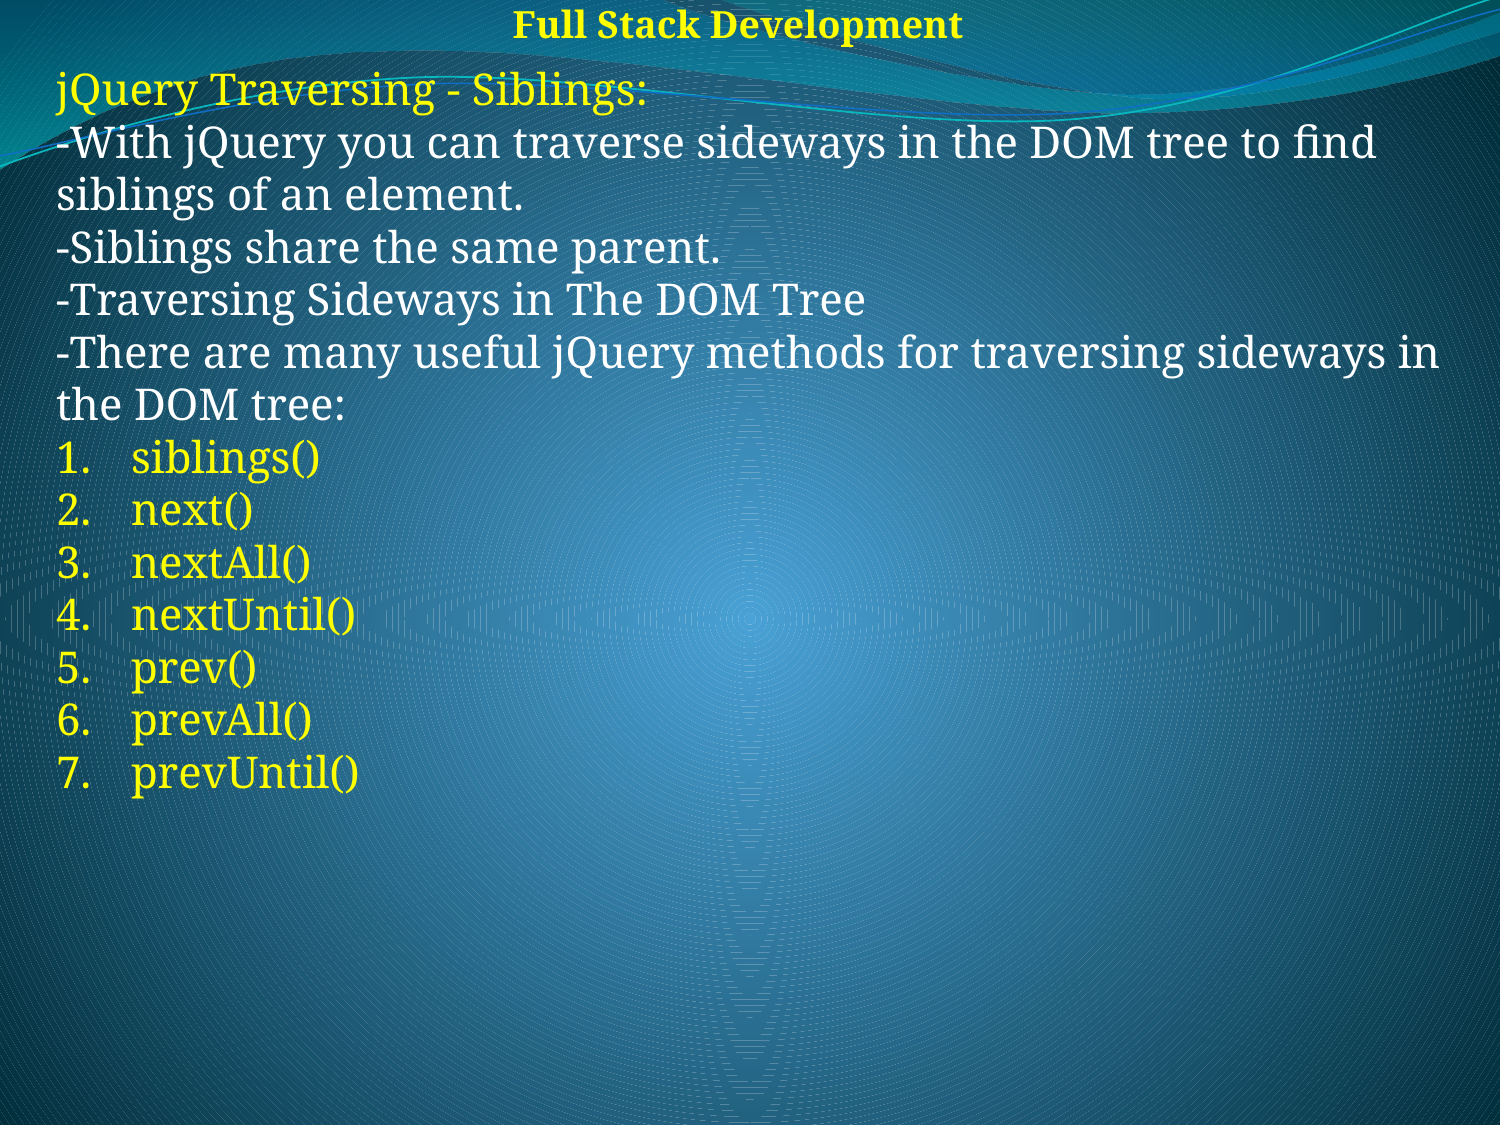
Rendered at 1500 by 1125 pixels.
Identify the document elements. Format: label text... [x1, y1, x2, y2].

text_box jQuery Traversing - Siblings: -With jQuery you can traverse sideways in the DOM tree to find siblings of an element. -Siblings share the same parent. -Traversing Sideways in The DOM Tree -There are many useful jQuery methods for traversing sideways in the DOM tree: siblings() next() nextAll() nextUntil() prev() prevAll() prevUntil() [41, 54, 1459, 910]
text_box Full Stack Development [269, 0, 1207, 54]
